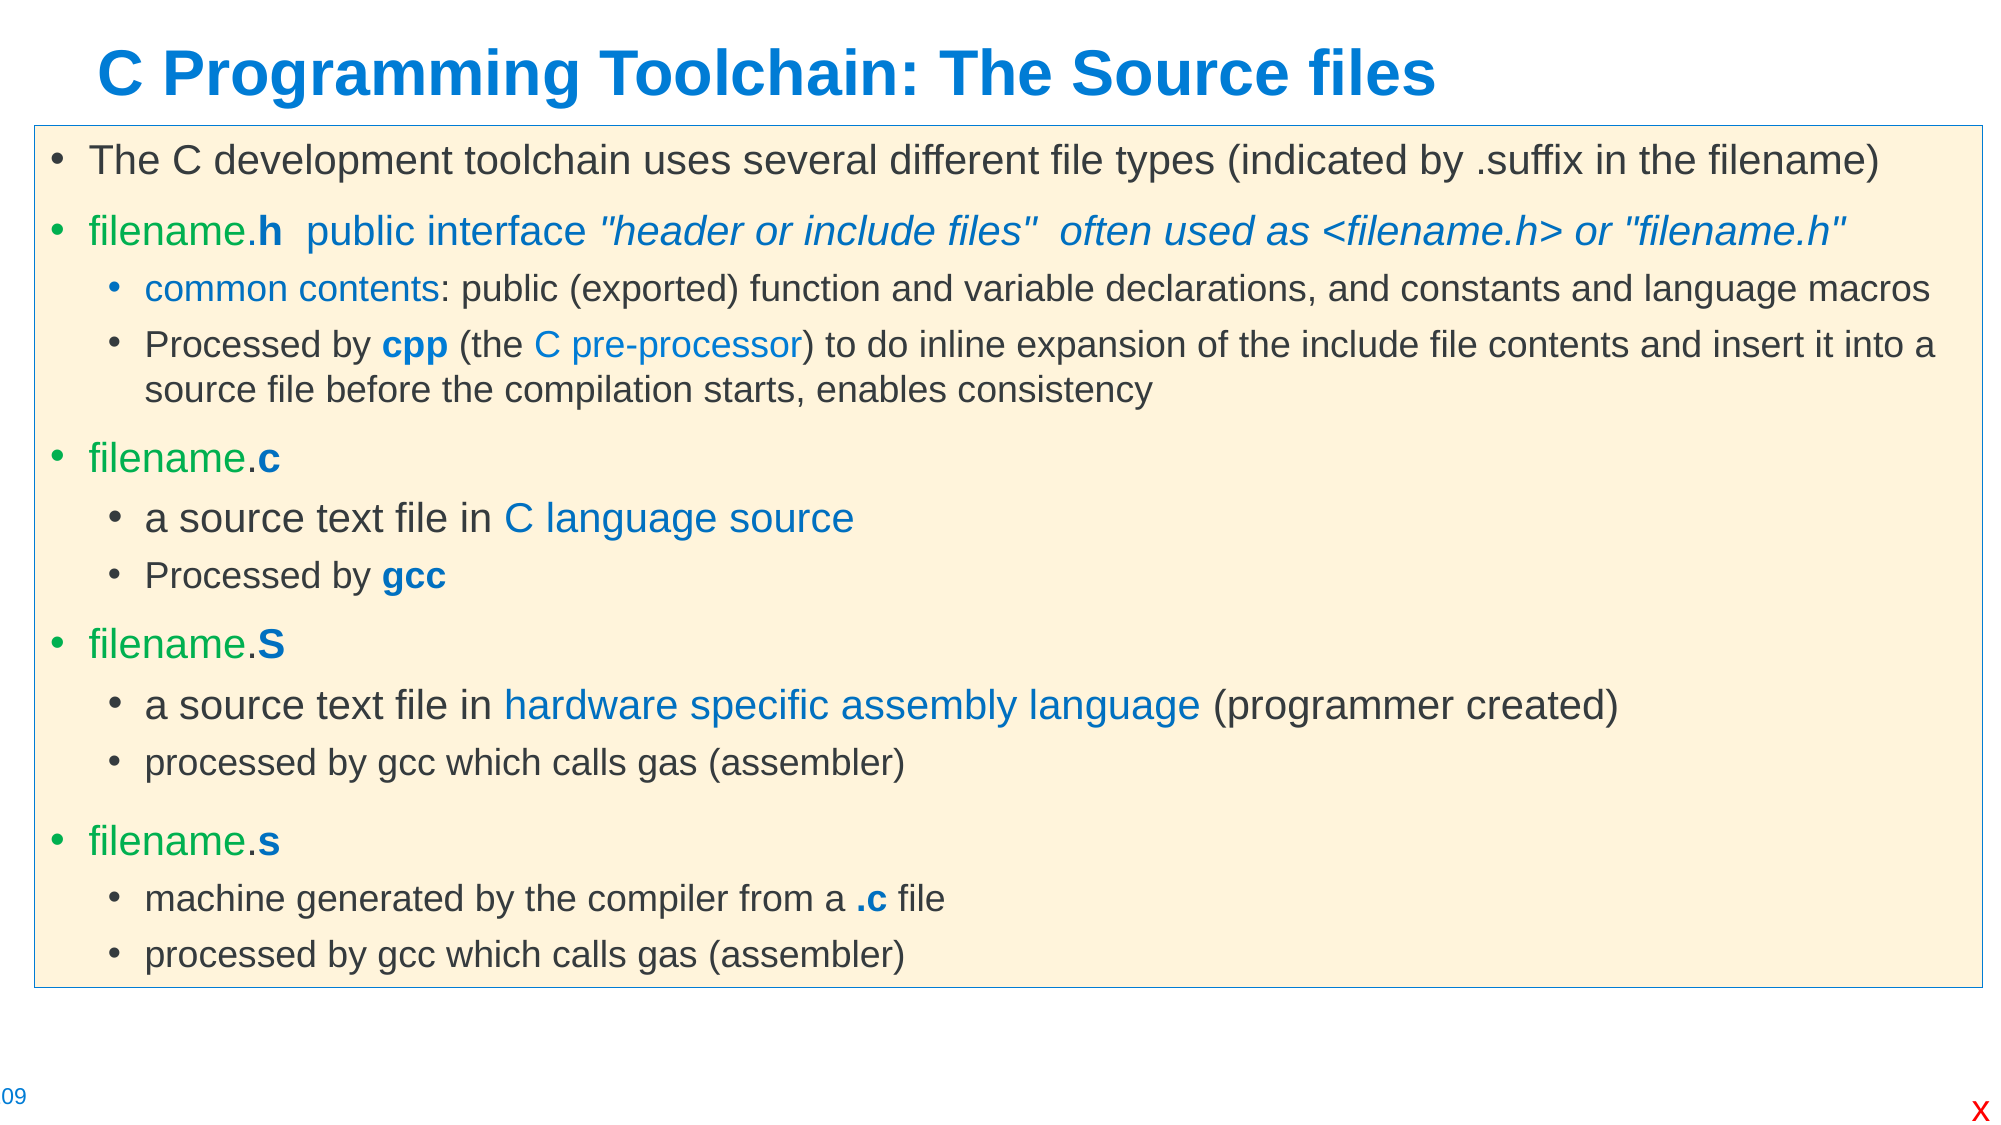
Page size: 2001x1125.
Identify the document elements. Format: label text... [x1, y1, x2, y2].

text_box x [1956, 1076, 2000, 1125]
list The C development toolchain uses several different file types (indicated by .suffix in the filename) filename.h public interface "header or include files" often used as <filename.h> or "filename.h" common contents: public (exported) function and variable declarations, and constants and language macros Processed by cpp (the C pre-processor) to do inline expansion of the include file contents and insert it into a source file before the compilation starts, enables consistency filename.c a source text file in C language source Processed by gcc filename.S a source text file in hardware specific assembly language (programmer created) processed by gcc which calls gas (assembler) filename.s machine generated by the compiler from a .c file processed by gcc which calls gas (assembler) [34, 125, 1983, 988]
title C Programming Toolchain: The Source files [82, 0, 1935, 118]
